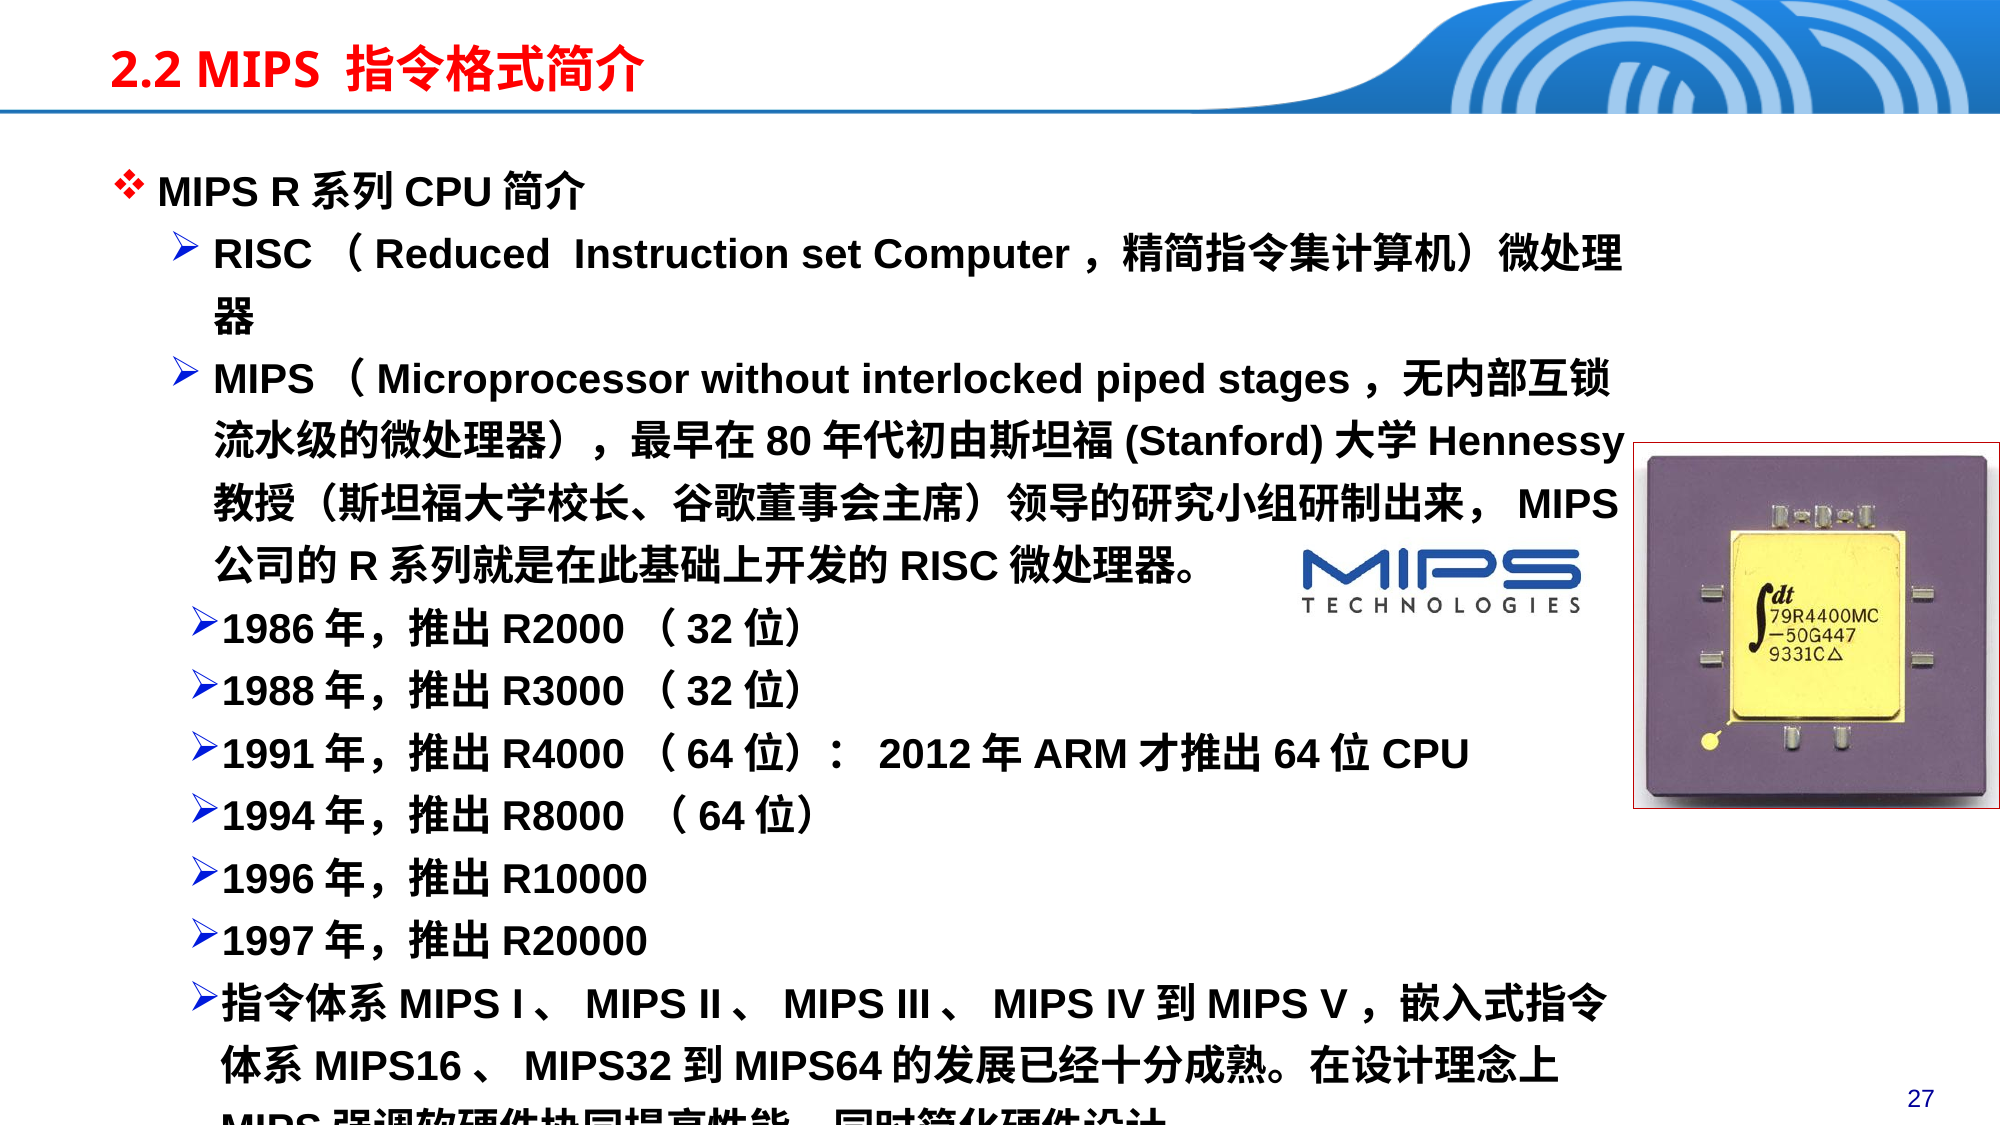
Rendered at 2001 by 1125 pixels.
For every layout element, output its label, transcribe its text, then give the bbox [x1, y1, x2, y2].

list MIPS R系列CPU简介 RISC（Reduced Instruction set Computer，精简指令集计算机）微处理器 MIPS（Microprocessor without interlocked piped stages，无内部互锁流水级的微处理器），最早在80年代初由斯坦福(Stanford)大学Hennessy教授（斯坦福大学校长、谷歌董事会主席）领导的研究小组研制出来，MIPS公司的R系列就是在此基础上开发的RISC微处理器。 1986年，推出R2000（32位） 1988年，推出R3000（32位） 1991年，推出R4000（64位）：2012年ARM才推出64位CPU 1994年，推出R8000 （64位） 1996年，推出R10000 1997年，推出R20000 指令体系MIPS I、MIPS II、MIPS III、MIPS IV到MIPS V，嵌入式指令体系MIPS16、MIPS32到MIPS64的发展已经十分成熟。在设计理念上MIPS强调软硬件协同提高性能，同时简化硬件设计。 [99, 147, 1651, 1104]
title 2.2 MIPS 指令格式简介 [99, 40, 1264, 103]
picture [0, 0, 2000, 114]
picture [1633, 441, 2000, 809]
picture [1293, 528, 1590, 633]
